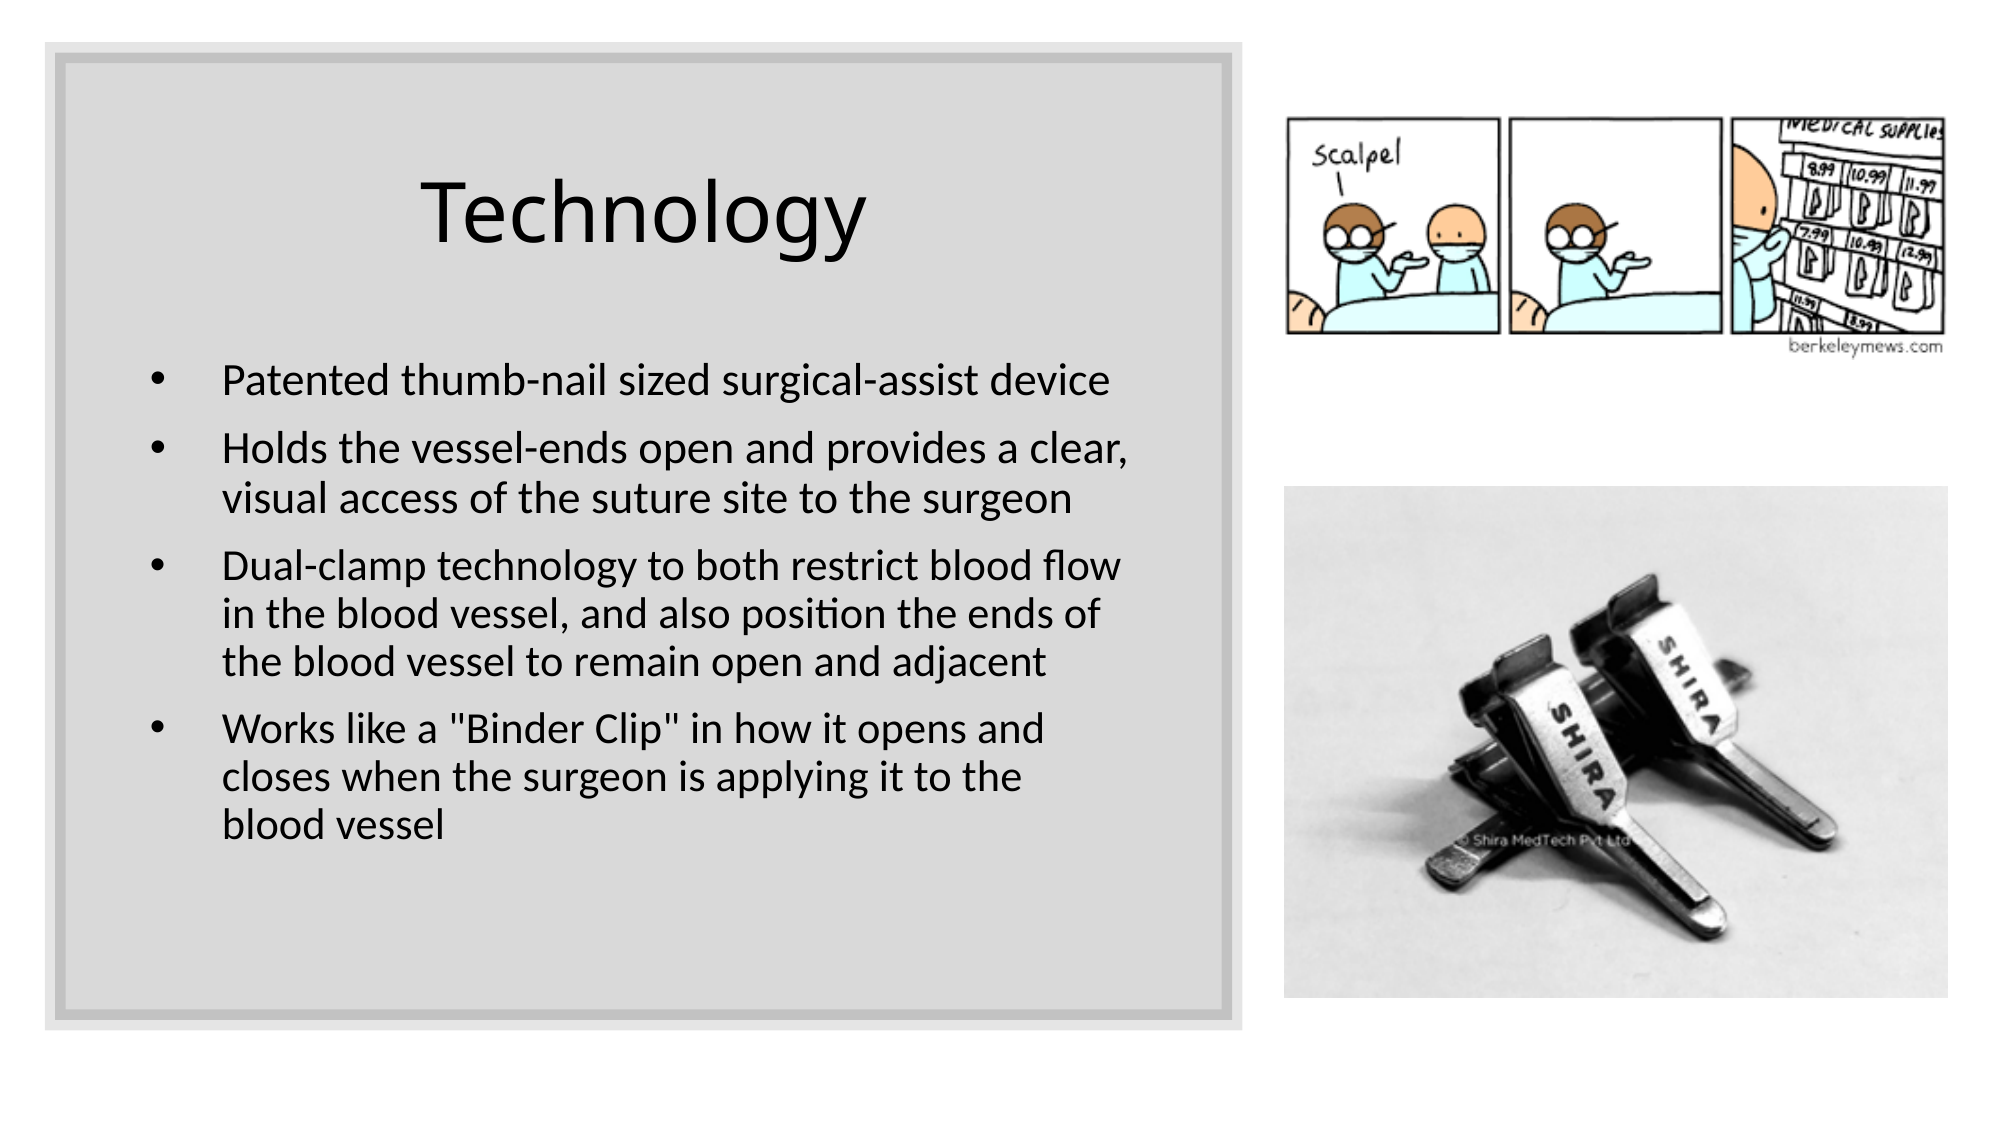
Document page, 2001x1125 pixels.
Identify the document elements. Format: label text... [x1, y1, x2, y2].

text_box [54, 52, 1233, 1021]
list Patented thumb-nail sized surgical-assist device Holds the vessel-ends open and provides a clear, visual access of the suture site to the surgeon Dual-clamp technology to both restrict blood flow in the blood vessel, and also position the ends of the blood vessel to remain open and adjacent Works like a "Binder Clip" in how it opens and closes when the surgeon is applying it to the blood vessel [134, 348, 1153, 943]
picture [1284, 115, 1948, 361]
title Technology [134, 105, 1153, 326]
picture [1284, 486, 1948, 998]
